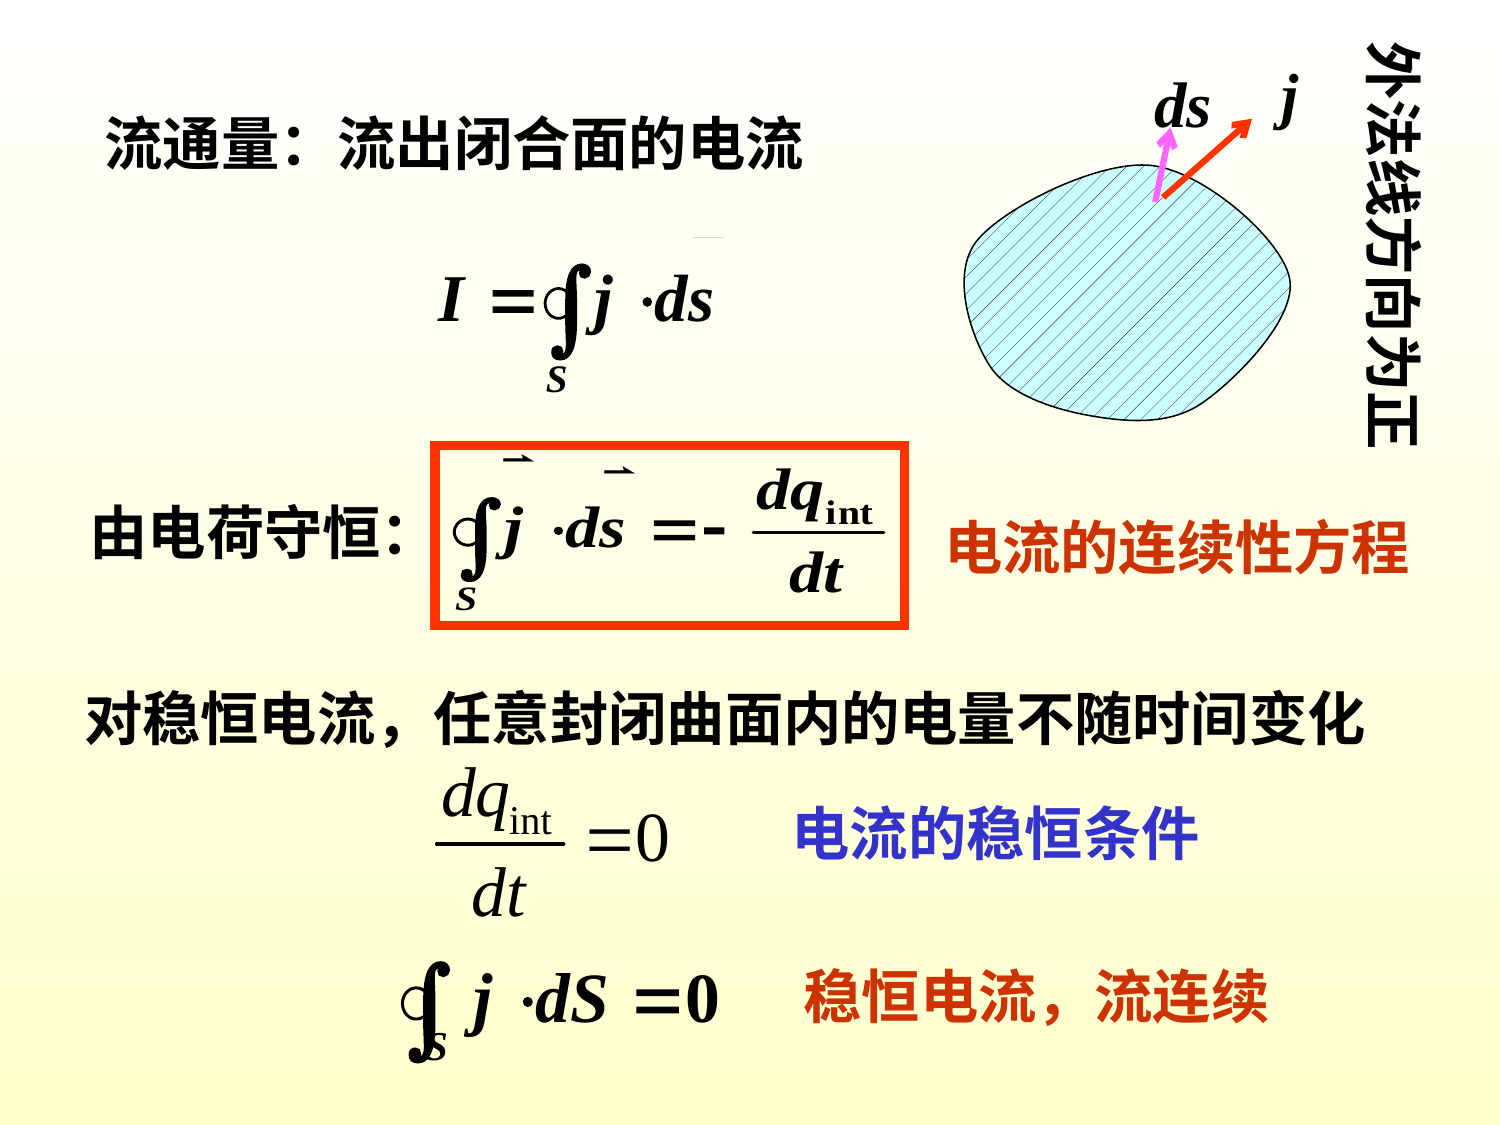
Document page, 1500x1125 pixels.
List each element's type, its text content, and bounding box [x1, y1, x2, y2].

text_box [439, 449, 901, 622]
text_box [424, 237, 733, 406]
text_box 流通量：流出闭合面的电流 [89, 99, 819, 185]
text_box 稳恒电流，流连续 [788, 952, 1298, 1038]
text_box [424, 749, 681, 933]
text_box 电流的连续性方程 [929, 503, 1439, 589]
text_box 电流的稳恒条件 [777, 790, 1228, 875]
text_box 由电荷守恒： [74, 488, 434, 574]
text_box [949, 0, 1438, 492]
text_box 对稳恒电流，任意封闭曲面内的电量不随时间变化 [69, 675, 1394, 760]
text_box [387, 933, 730, 1076]
